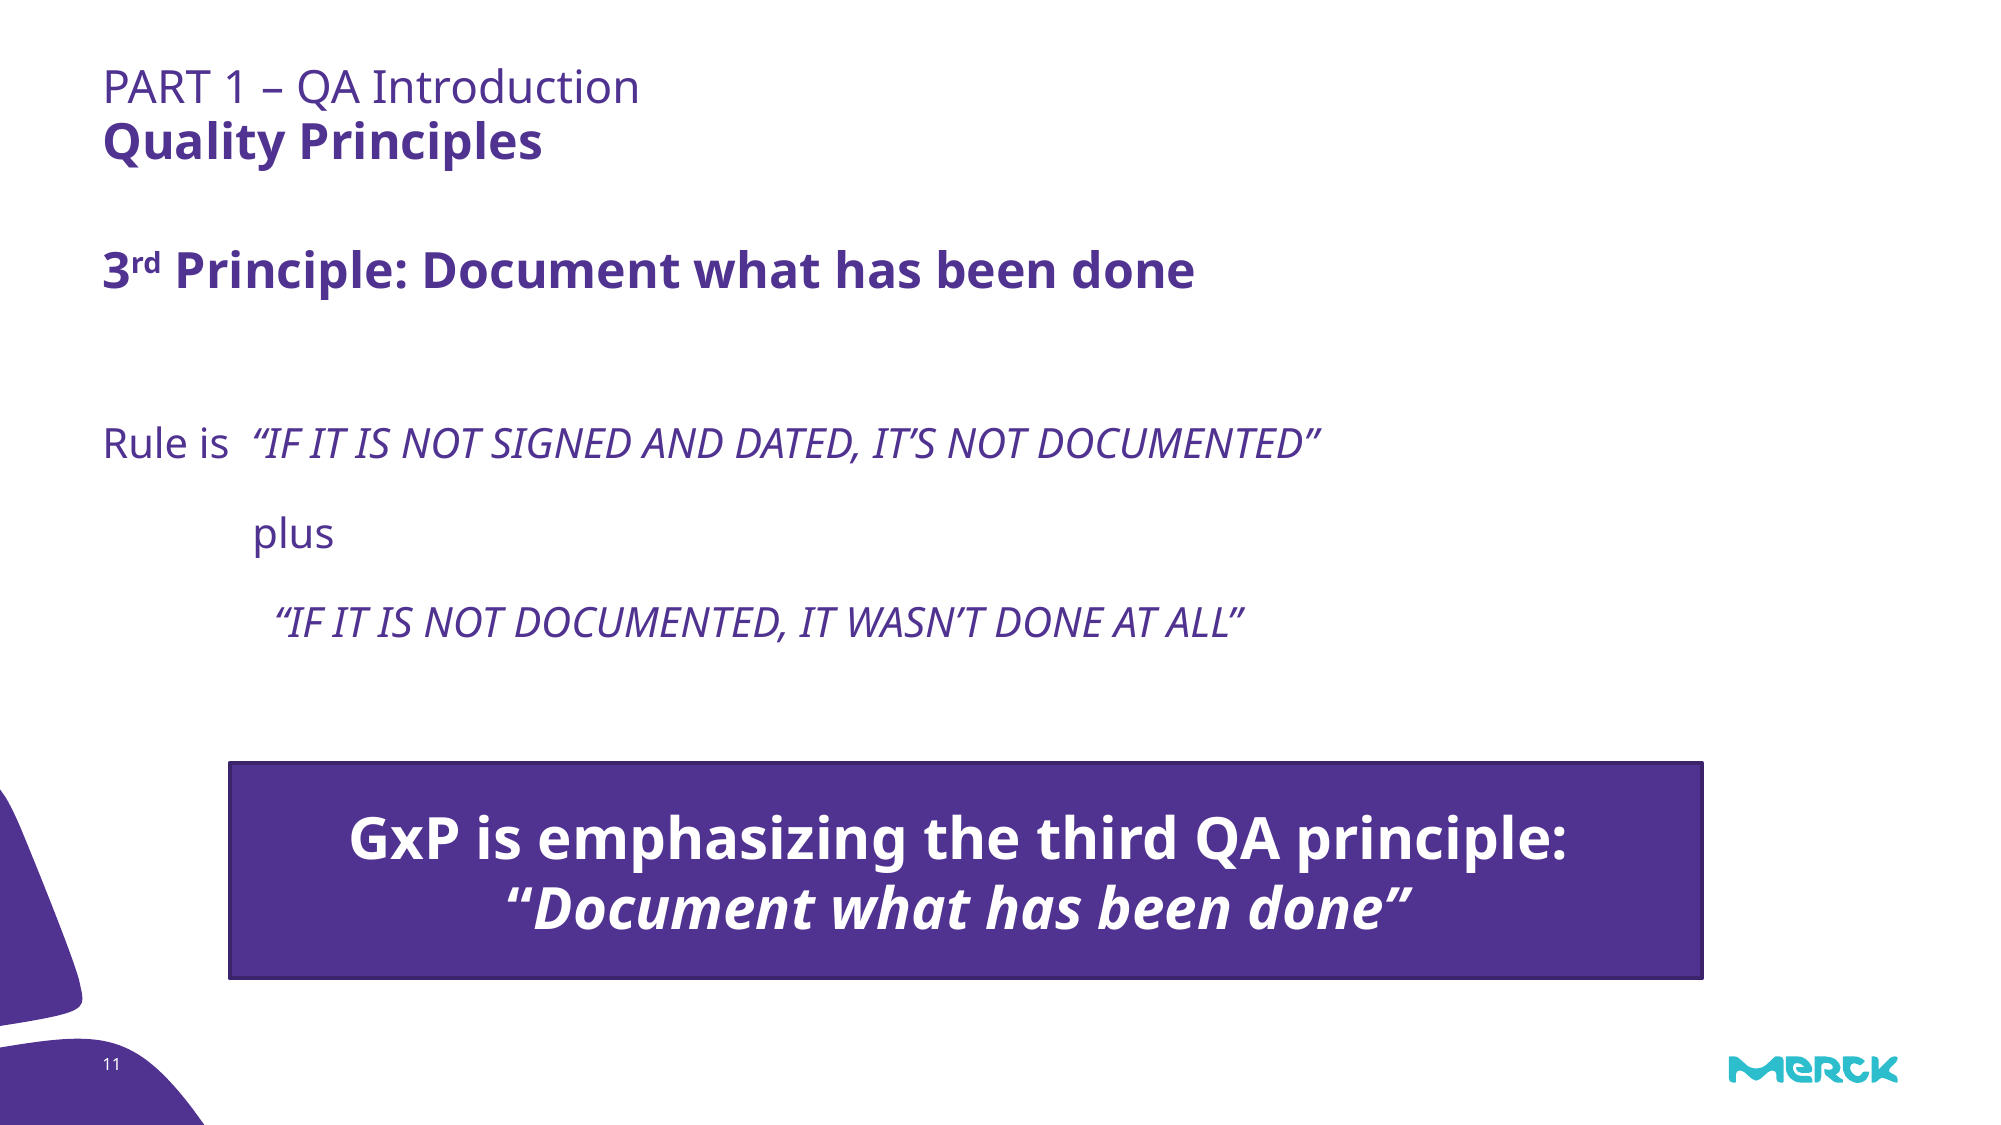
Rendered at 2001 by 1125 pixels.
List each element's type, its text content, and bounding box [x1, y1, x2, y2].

text_box GxP is emphasizing the third QA principle: “Document what has been done” [228, 761, 1704, 980]
list PART 1 – QA Introduction [102, 54, 1898, 119]
slide_number 11 [102, 1046, 209, 1083]
title Quality Principles [102, 119, 1898, 174]
list 3rd Principle: Document what has been done Rule is “IF IT IS NOT SIGNED AND DATED, IT’S NOT DOCUMENTED” plus “IF IT IS NOT DOCUMENTED, IT WASN’T DONE AT ALL” [102, 238, 1898, 995]
